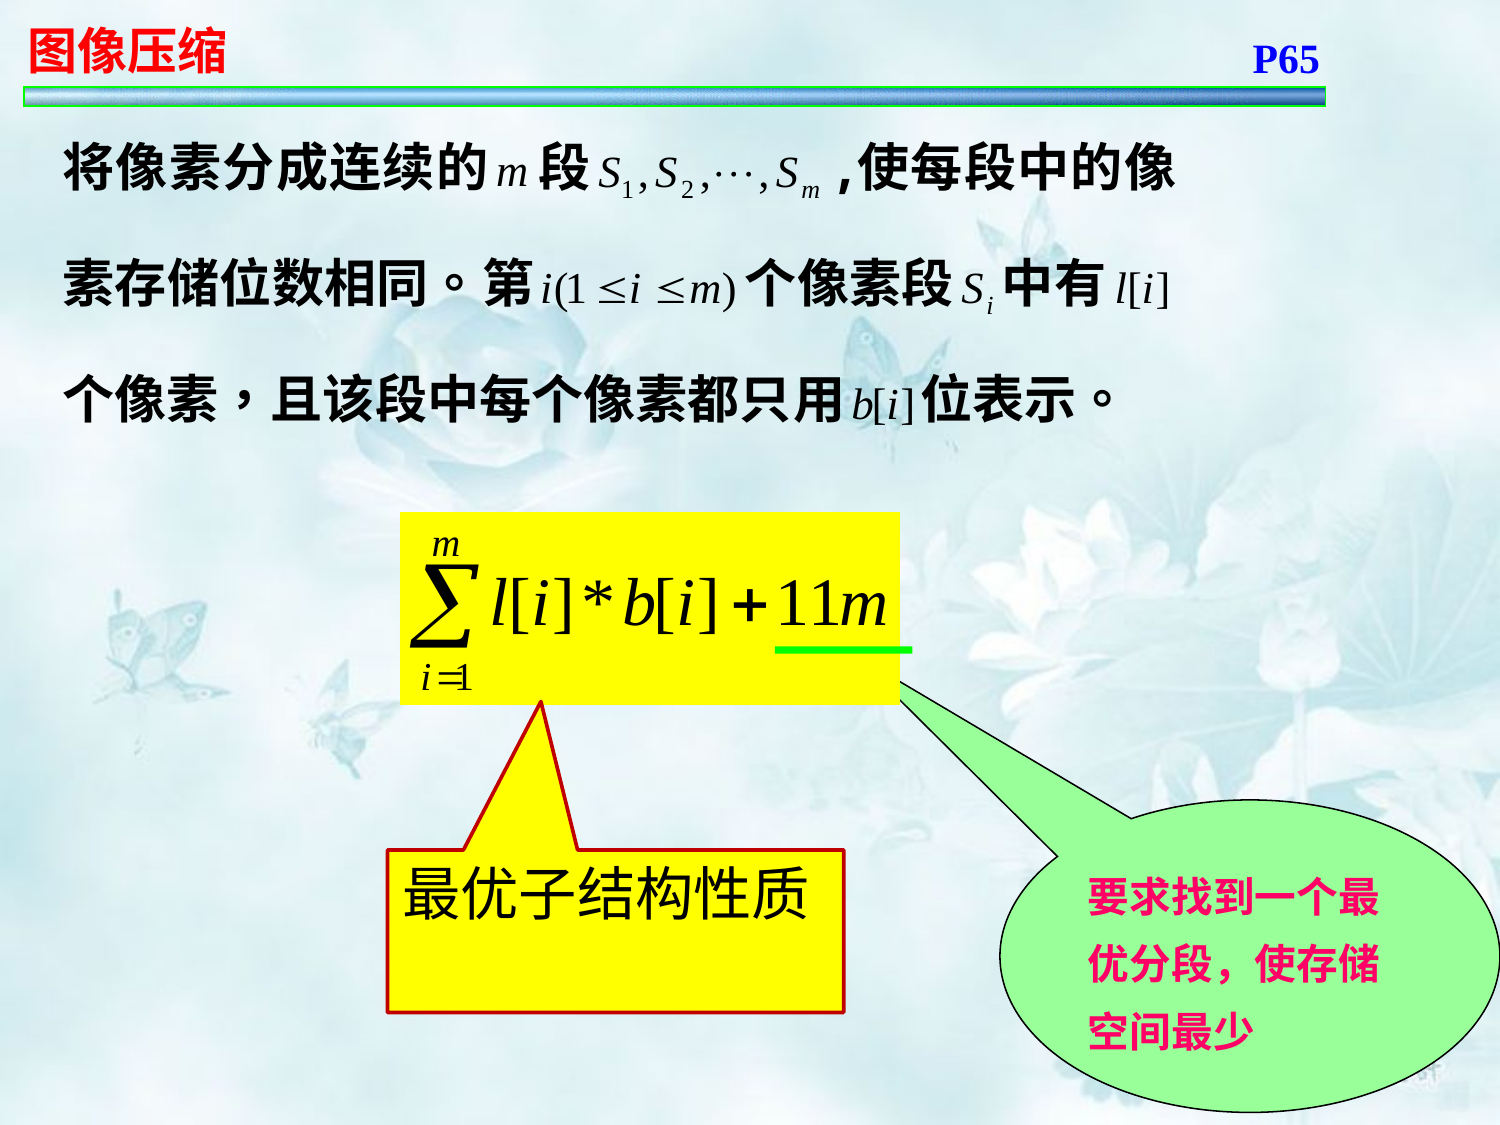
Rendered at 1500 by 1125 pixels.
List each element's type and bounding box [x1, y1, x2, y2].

list [62, 112, 1176, 461]
text_box [399, 512, 901, 705]
picture [0, 0, 1500, 1125]
